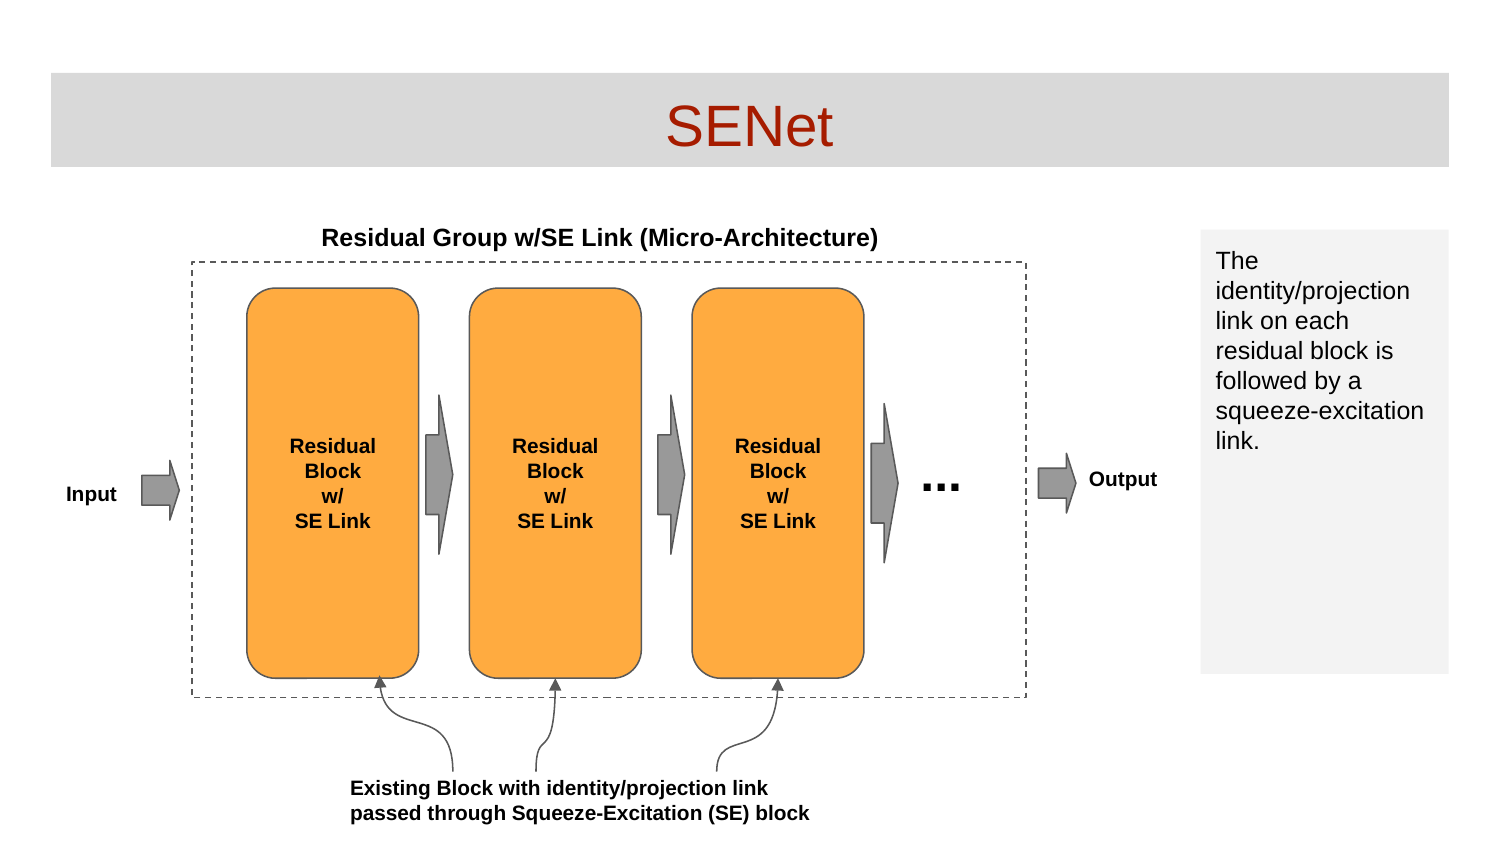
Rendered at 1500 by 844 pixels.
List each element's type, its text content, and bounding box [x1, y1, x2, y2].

text_box [191, 261, 1026, 698]
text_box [700, 693, 795, 756]
text_box ... [905, 426, 1140, 507]
text_box Residual Group w/SE Link (Micro-Architecture) [306, 206, 973, 271]
text_box Residual Block w/ SE Link [469, 288, 642, 679]
text_box The identity/projection link on each residual block is followed by a squeeze-excitation link. [1200, 229, 1449, 674]
text_box Residual Block w/ SE Link [246, 288, 419, 679]
text_box Residual Block w/ SE Link [692, 288, 864, 679]
text_box [871, 403, 899, 563]
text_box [498, 714, 593, 735]
text_box Input [51, 466, 142, 515]
text_box Existing Block with identity/projection link passed through Squeeze-Excitation (SE) block [335, 759, 844, 825]
text_box [657, 395, 685, 555]
text_box Output [1073, 450, 1178, 499]
text_box [142, 460, 180, 521]
text_box [1038, 453, 1073, 514]
title SENet [51, 72, 1449, 167]
text_box [425, 395, 453, 555]
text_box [367, 686, 465, 761]
